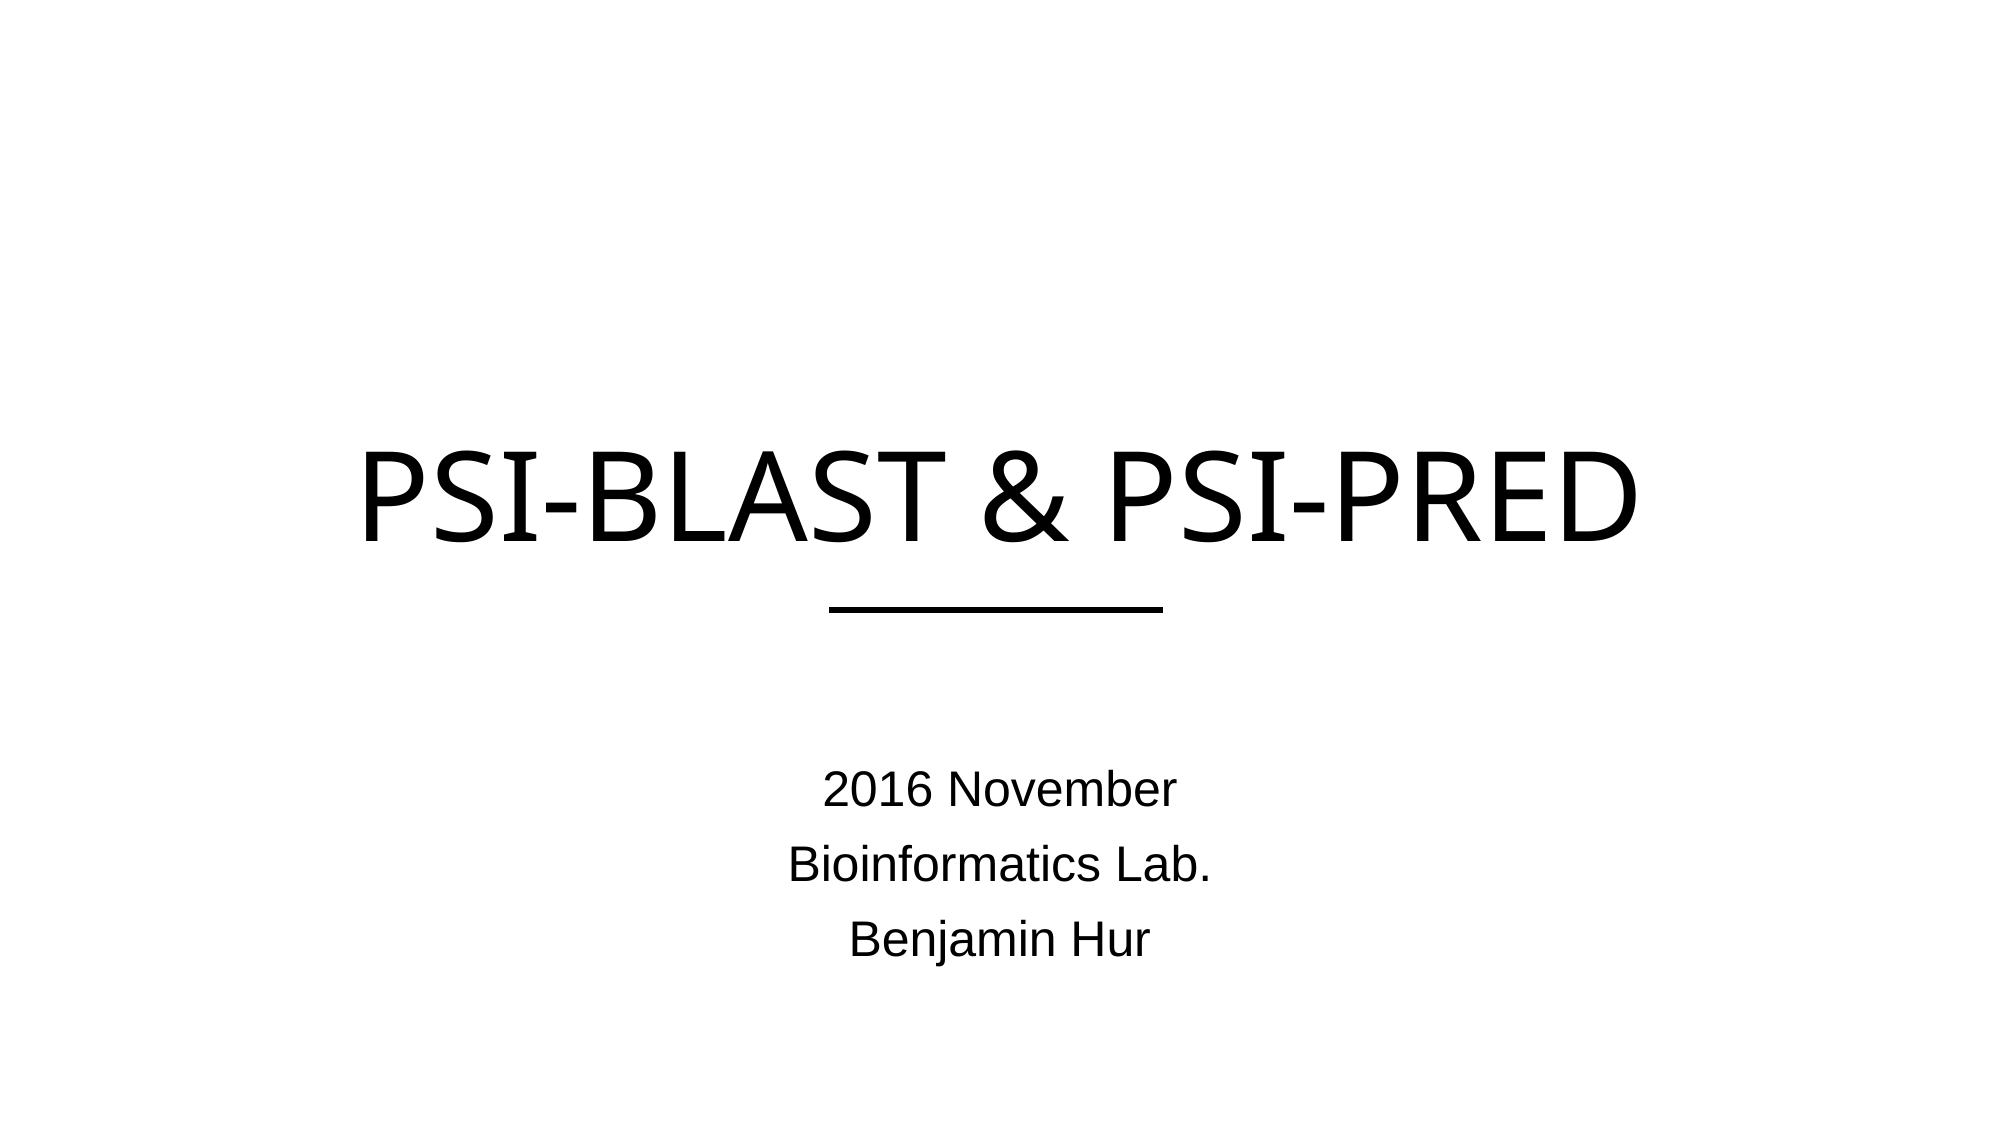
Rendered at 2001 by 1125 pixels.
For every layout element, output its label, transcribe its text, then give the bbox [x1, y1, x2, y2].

subtitle 2016 November Bioinformatics Lab. Benjamin Hur [249, 755, 1750, 1028]
title PSI-BLAST & PSI-PRED [249, 184, 1750, 576]
